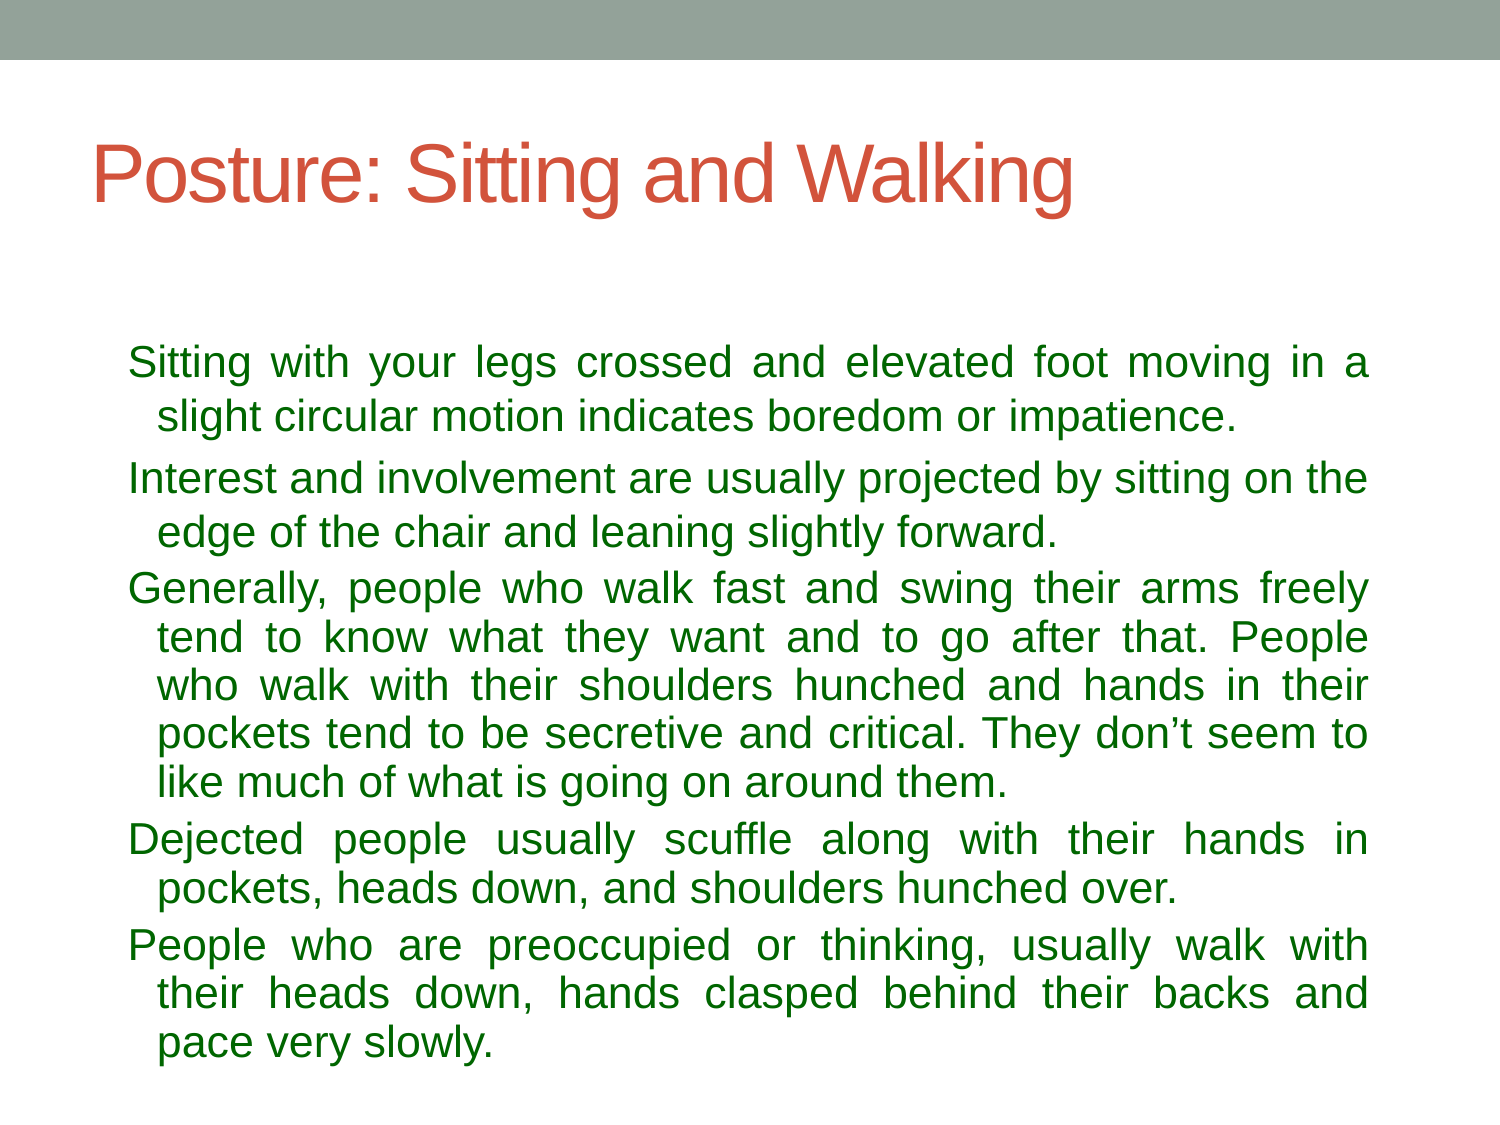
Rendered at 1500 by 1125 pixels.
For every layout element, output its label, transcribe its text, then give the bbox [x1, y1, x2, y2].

list Sitting with your legs crossed and elevated foot moving in a slight circular motion indicates boredom or impatience. Interest and involvement are usually projected by sitting on the edge of the chair and leaning slightly forward. Generally, people who walk fast and swing their arms freely tend to know what they want and to go after that. People who walk with their shoulders hunched and hands in their pockets tend to be secretive and critical. They don’t seem to like much of what is going on around them. Dejected people usually scuffle along with their hands in pockets, heads down, and shoulders hunched over. People who are preoccupied or thinking, usually walk with their heads down, hands clasped behind their backs and pace very slowly. [112, 324, 1388, 1075]
title Posture: Sitting and Walking [75, 87, 1425, 250]
